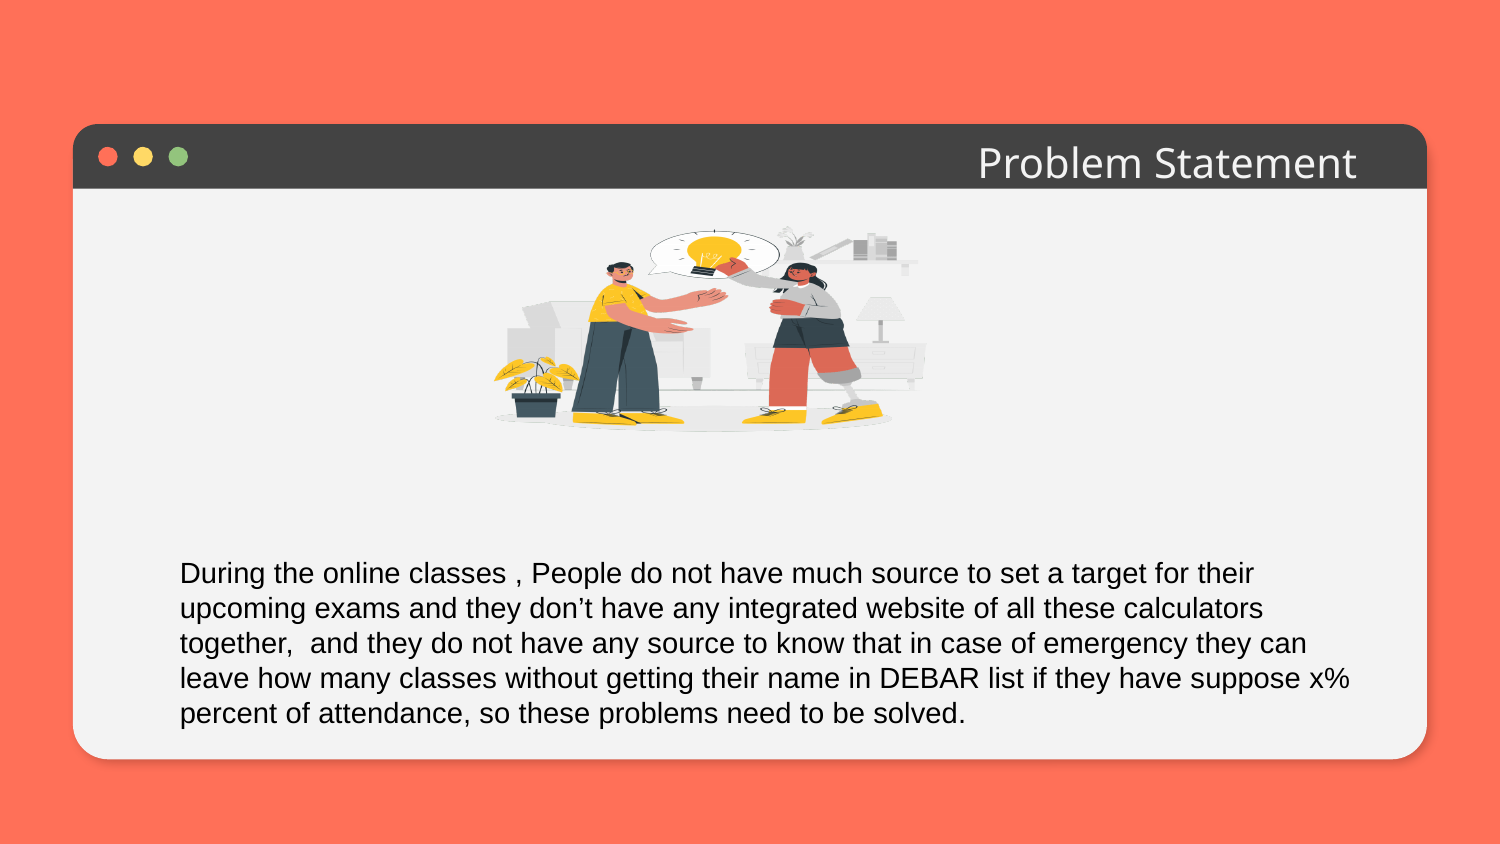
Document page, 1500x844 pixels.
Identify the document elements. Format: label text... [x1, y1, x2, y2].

text_box During the online classes , People do not have much source to set a target for their upcoming exams and they don’t have any integrated website of all these calculators together, and they do not have any source to know that in case of emergency they can leave how many classes without getting their name in DEBAR list if they have suppose x% percent of attendance, so these problems need to be solved. [164, 547, 1393, 737]
picture [465, 204, 962, 451]
title Problem Statement [750, 132, 1383, 186]
